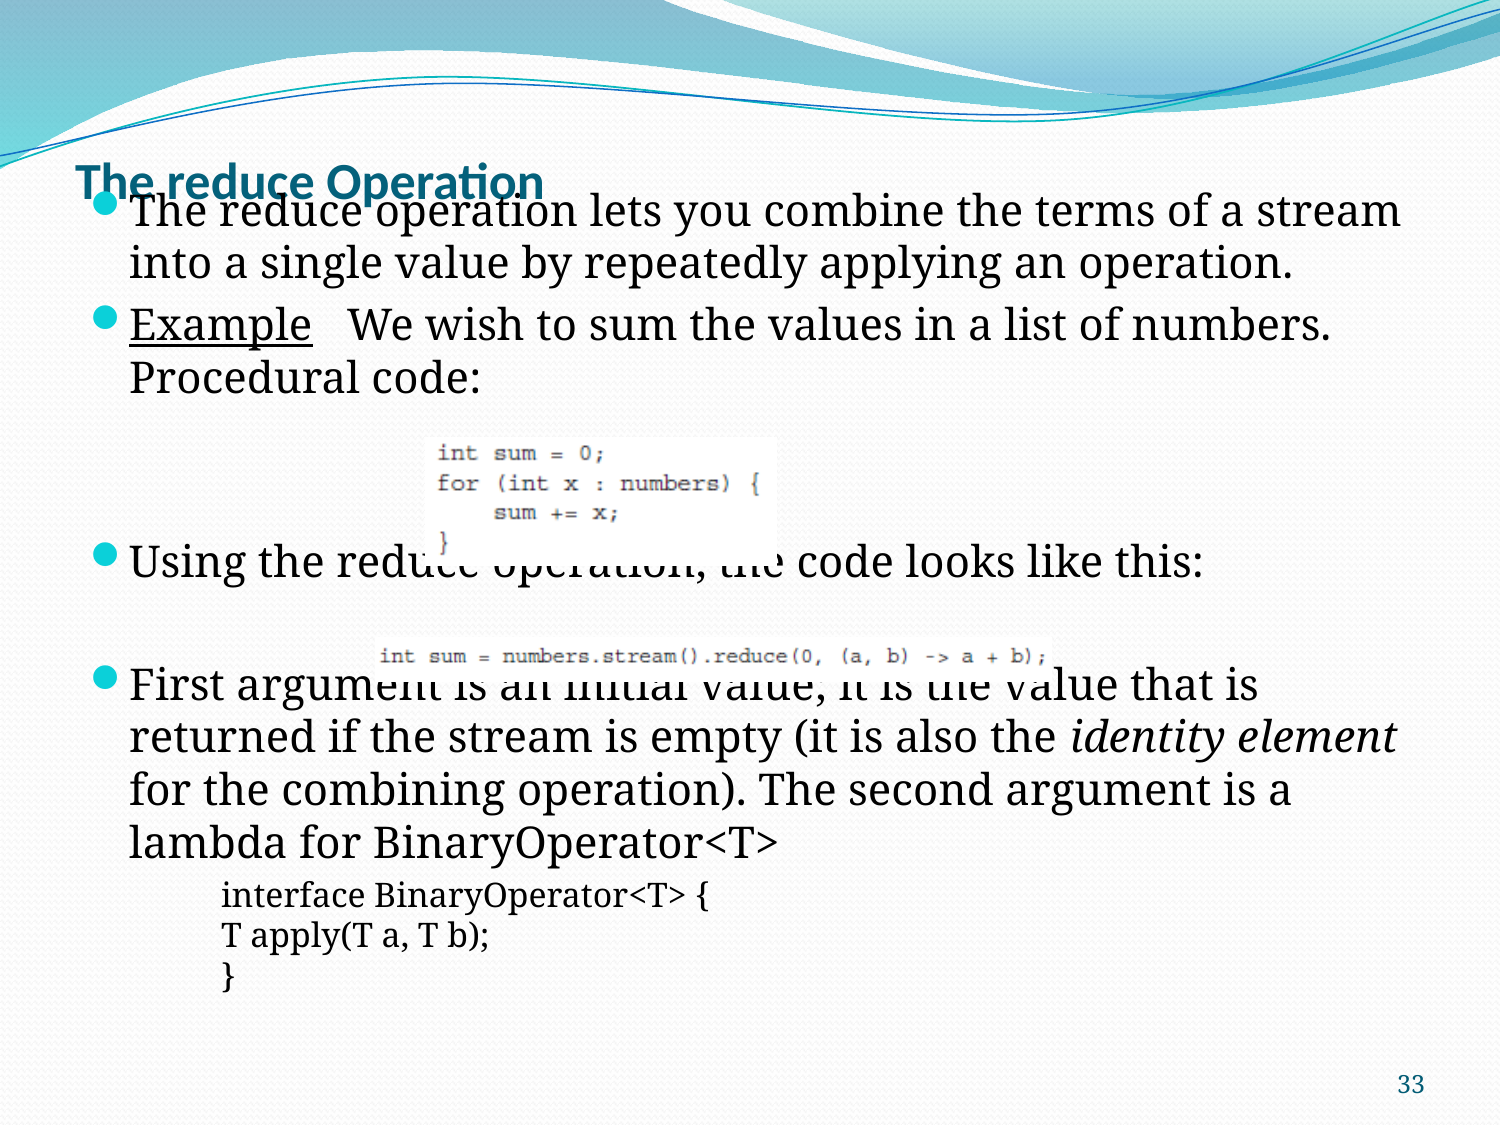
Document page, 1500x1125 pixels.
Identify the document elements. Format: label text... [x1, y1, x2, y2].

title The reduce Operation [75, 137, 1425, 174]
picture [424, 437, 777, 567]
list The reduce operation lets you combine the terms of a stream into a single value by repeatedly applying an operation. Example We wish to sum the values in a list of numbers. Procedural code: Using the reduce operation, the code looks like this: First argument is an initial value; it is the value that is returned if the stream is empty (it is also the identity element for the combining operation). The second argument is a lambda for BinaryOperator<T> interface BinaryOperator<T> { T apply(T a, T b); } [75, 174, 1425, 1038]
picture [374, 637, 1052, 682]
slide_number 33 [1299, 1042, 1425, 1103]
